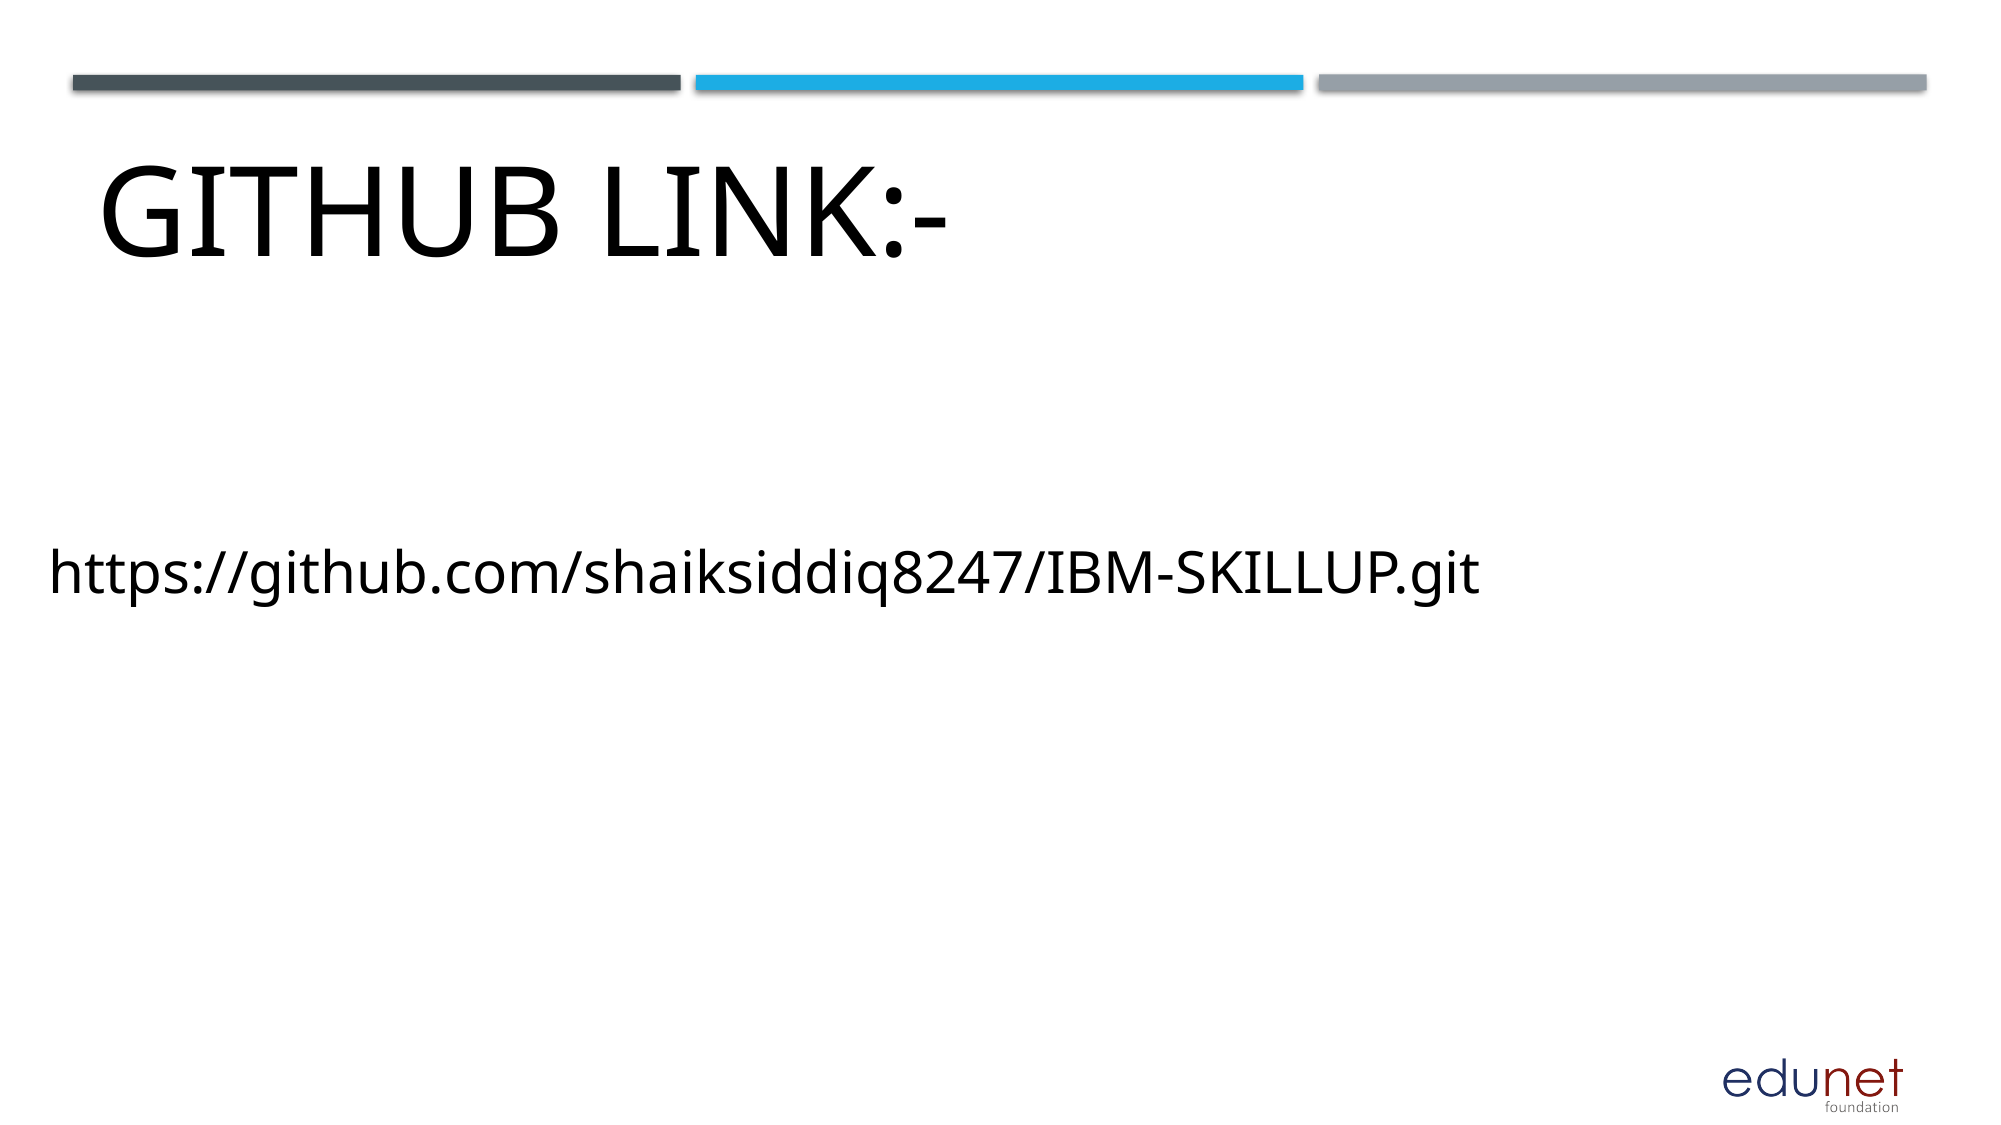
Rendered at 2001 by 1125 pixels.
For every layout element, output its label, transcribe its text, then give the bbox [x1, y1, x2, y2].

text_box https://github.com/shaiksiddiq8247/IBM-SKILLUP.git [33, 528, 2000, 613]
picture [1719, 1056, 1905, 1116]
text_box GITHUB LINK:- [81, 124, 994, 290]
